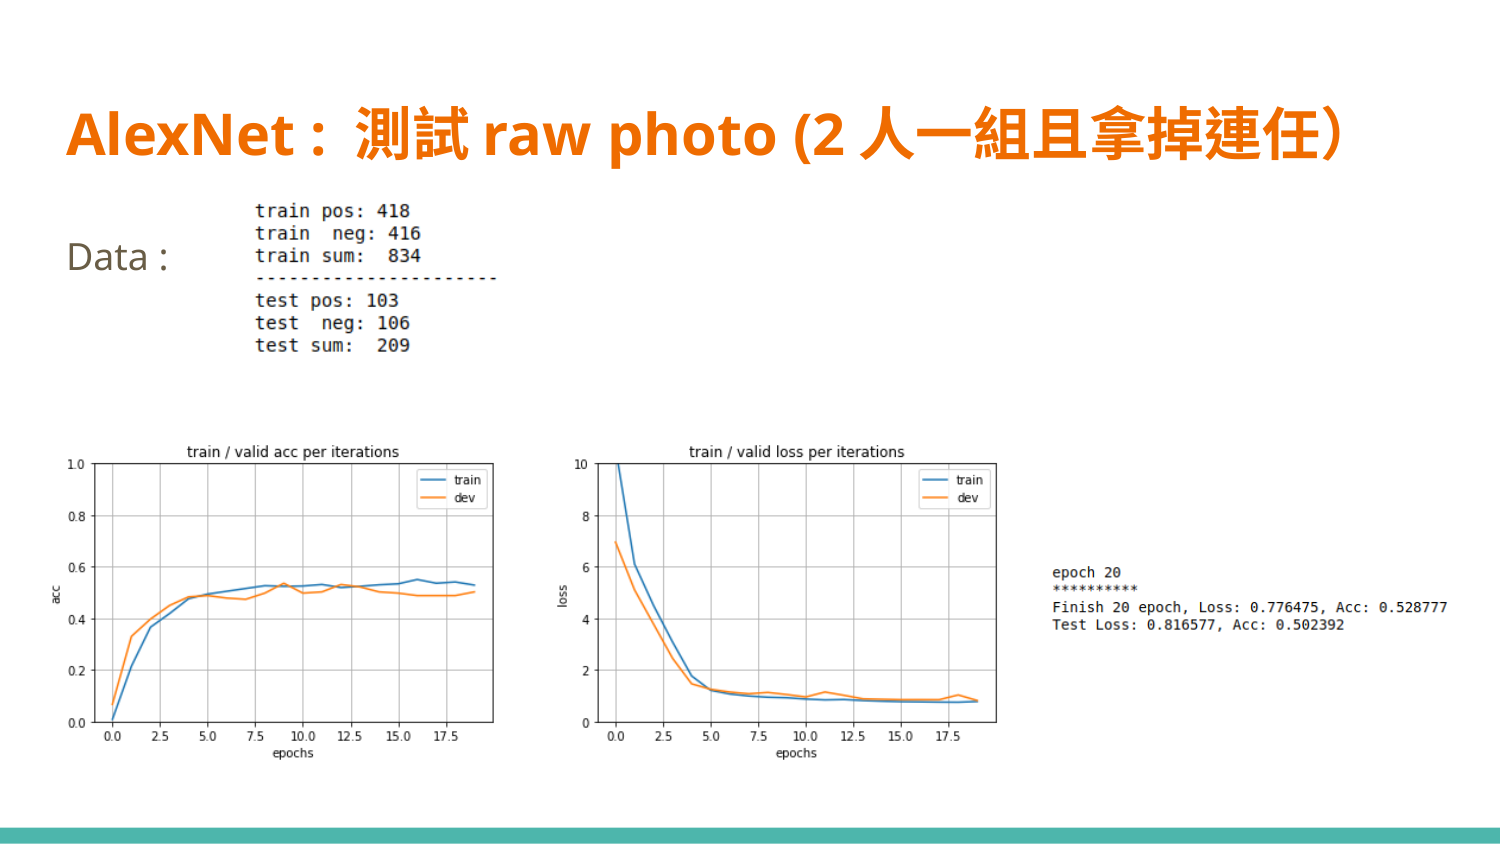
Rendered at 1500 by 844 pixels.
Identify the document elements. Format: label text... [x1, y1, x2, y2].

picture [42, 437, 501, 768]
picture [549, 437, 1004, 768]
list Data : [51, 207, 1449, 750]
picture [1038, 560, 1462, 645]
picture [235, 195, 522, 365]
title AlexNet : 測試raw photo (2人一組且拿掉連任） [51, 72, 1449, 189]
